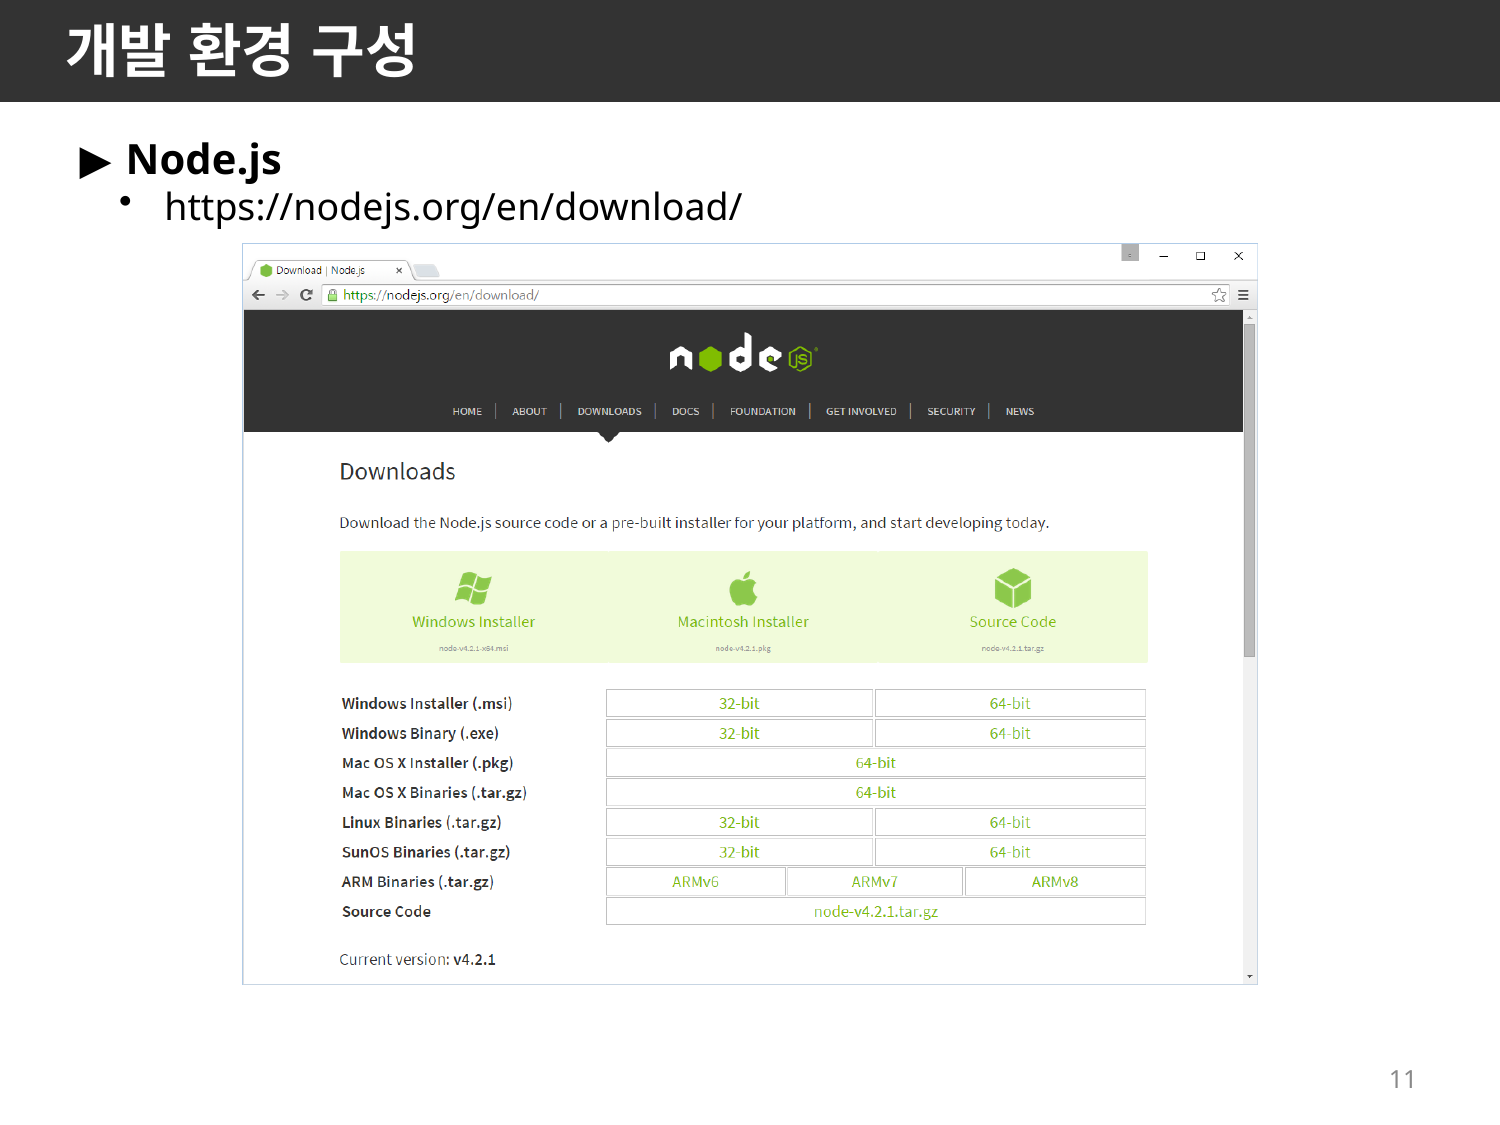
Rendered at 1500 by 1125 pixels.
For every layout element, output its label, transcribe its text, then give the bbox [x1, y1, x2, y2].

text_box Node.js https://nodejs.org/en/download/ [64, 125, 1436, 236]
slide_number 11 [1082, 1050, 1433, 1111]
picture [0, 0, 1500, 103]
picture [241, 243, 1258, 986]
